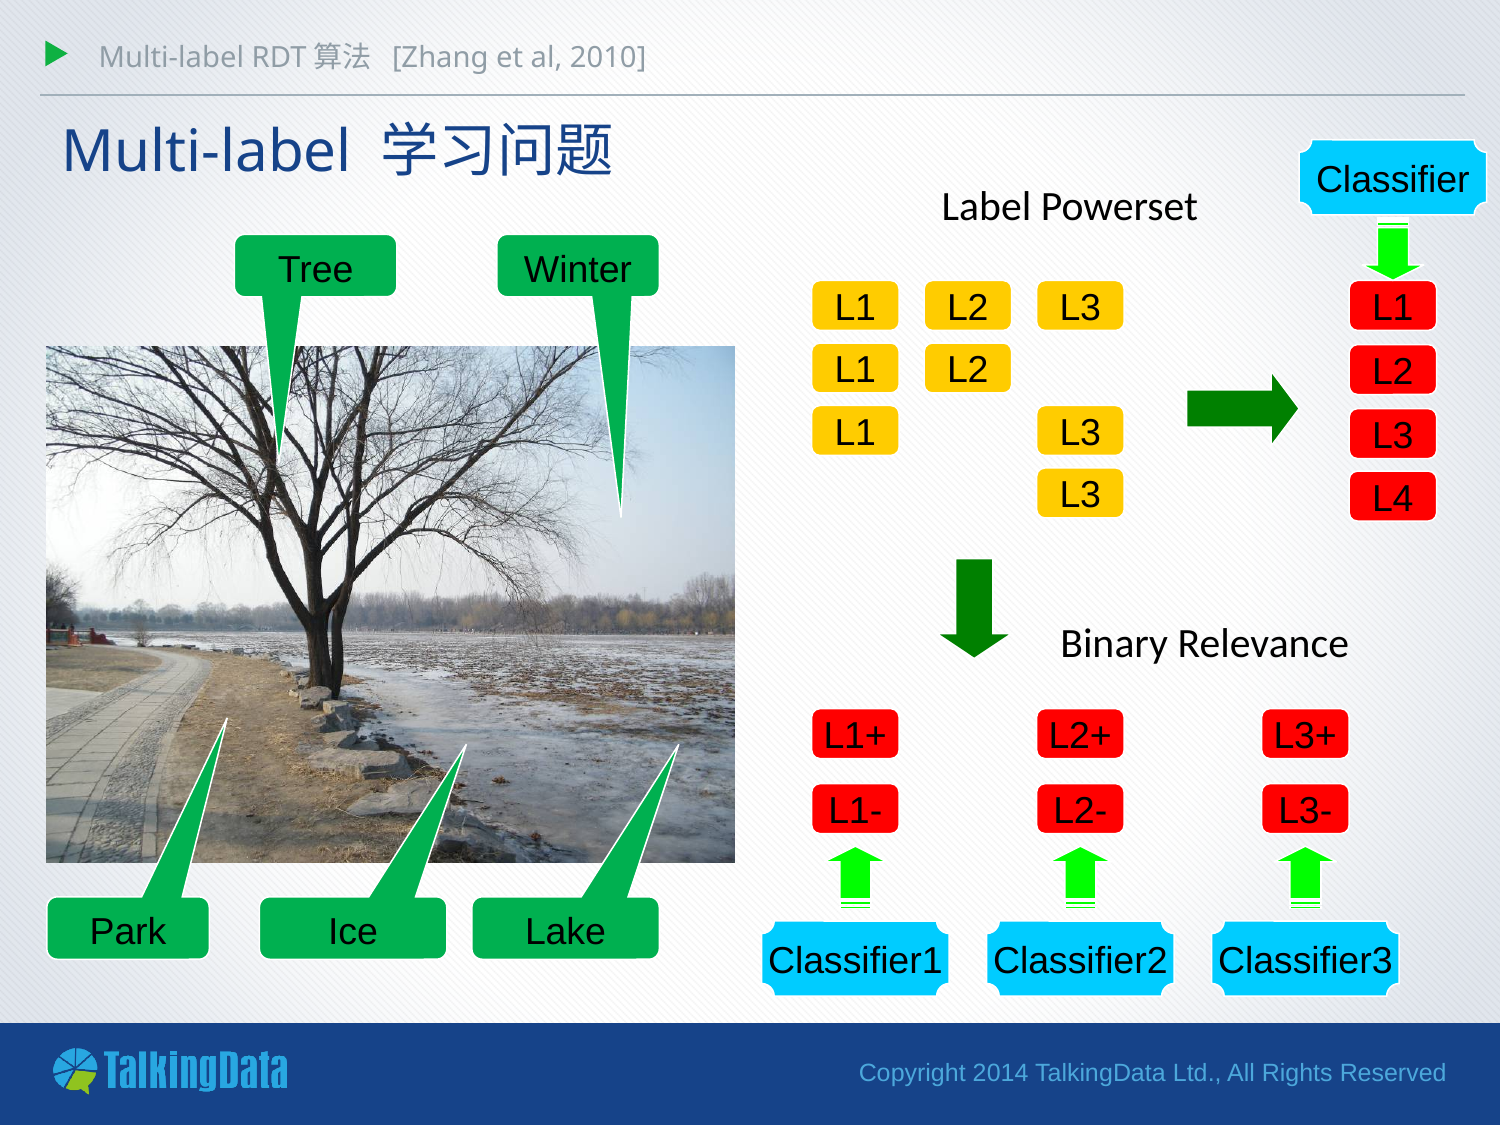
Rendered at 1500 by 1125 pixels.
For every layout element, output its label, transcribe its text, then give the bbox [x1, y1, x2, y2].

title Multi-label RDT算法 [Zhang et al, 2010] [77, 30, 668, 82]
picture [0, 0, 1500, 1023]
picture [53, 1048, 287, 1095]
list Multi-label 学习问题 [46, 105, 703, 233]
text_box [761, 139, 1487, 997]
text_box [46, 234, 735, 960]
